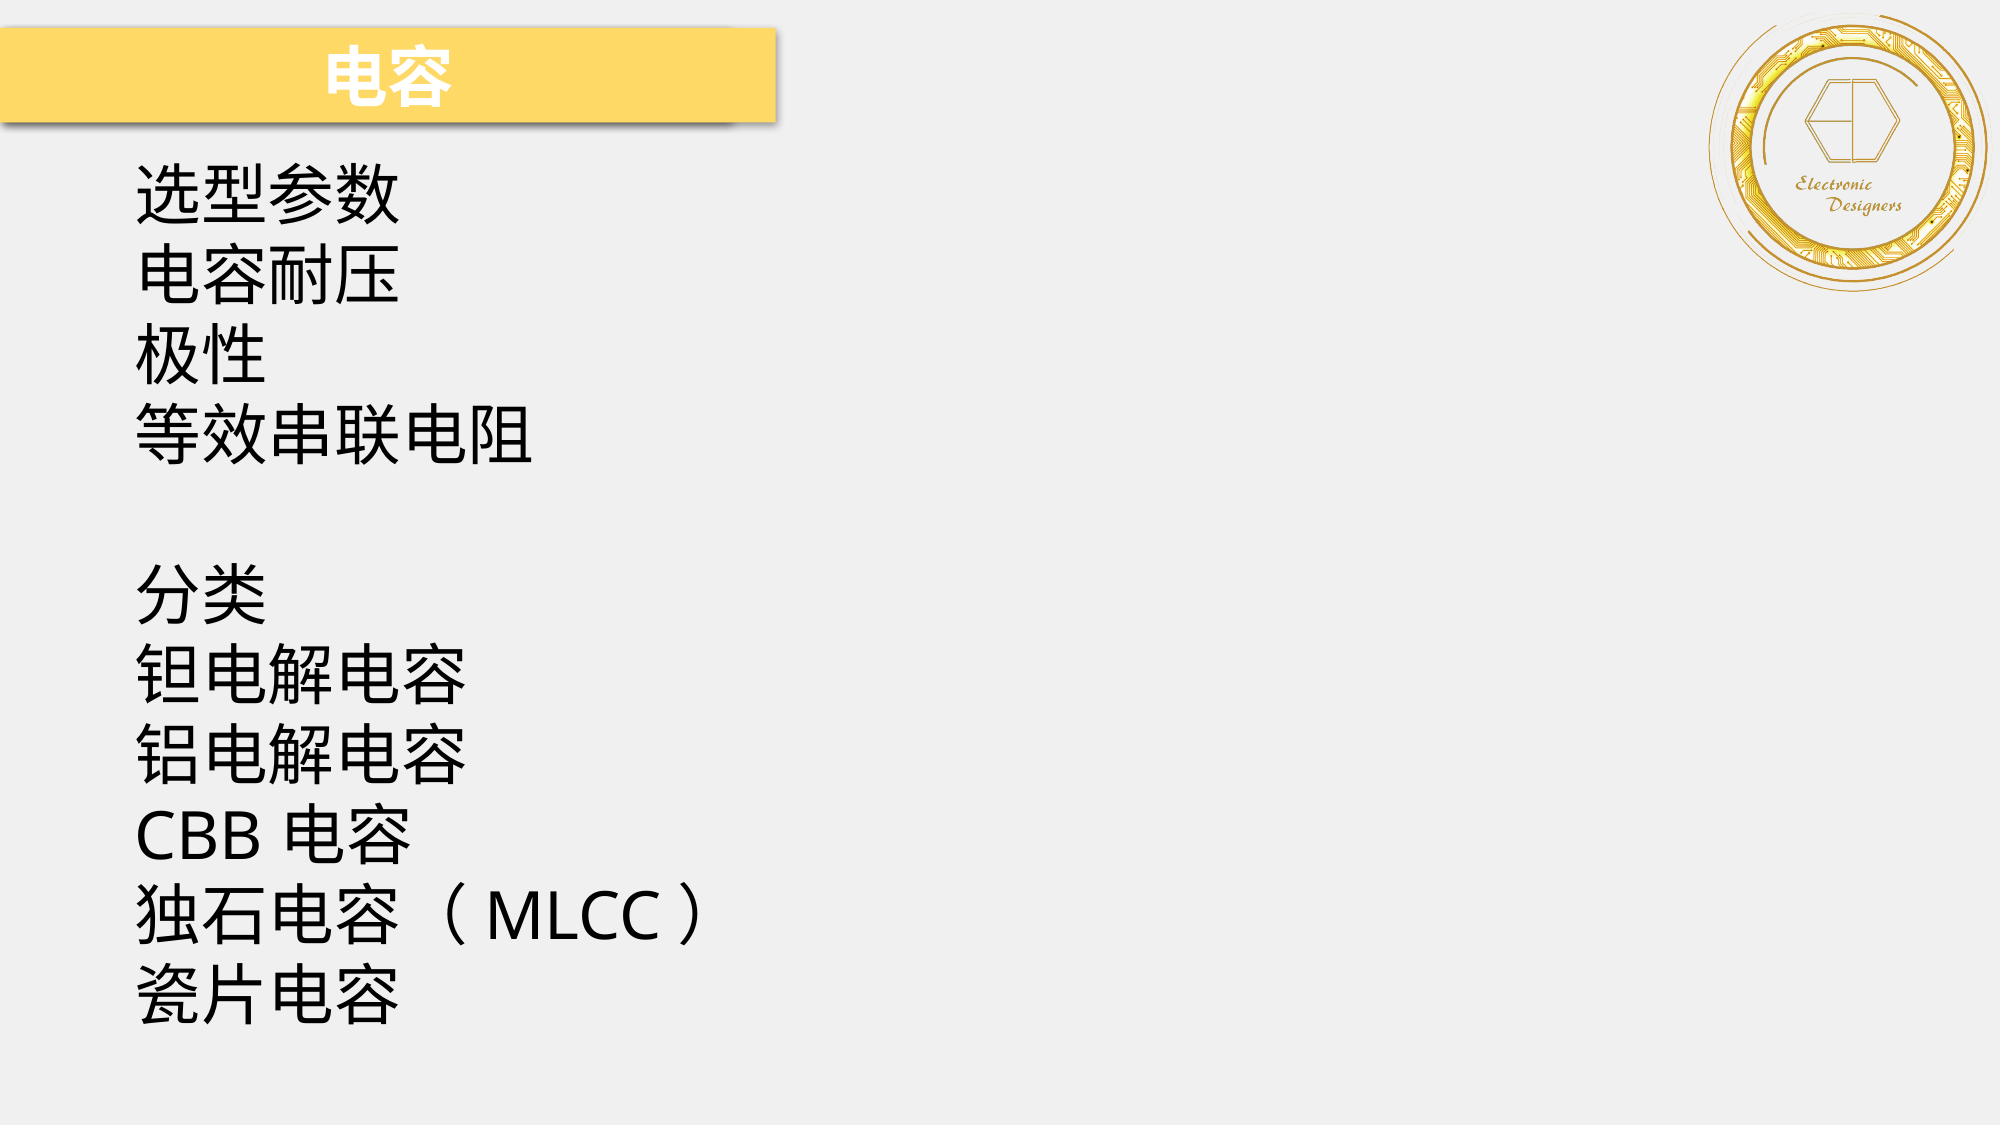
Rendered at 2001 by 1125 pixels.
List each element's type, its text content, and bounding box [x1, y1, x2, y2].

text_box 电容 [0, 27, 777, 123]
picture [1705, 0, 2000, 295]
text_box 选型参数 电容耐压 极性 等效串联电阻 分类 钽电解电容 铝电解电容 CBB电容 独石电容（MLCC） 瓷片电容 [119, 145, 1259, 1041]
